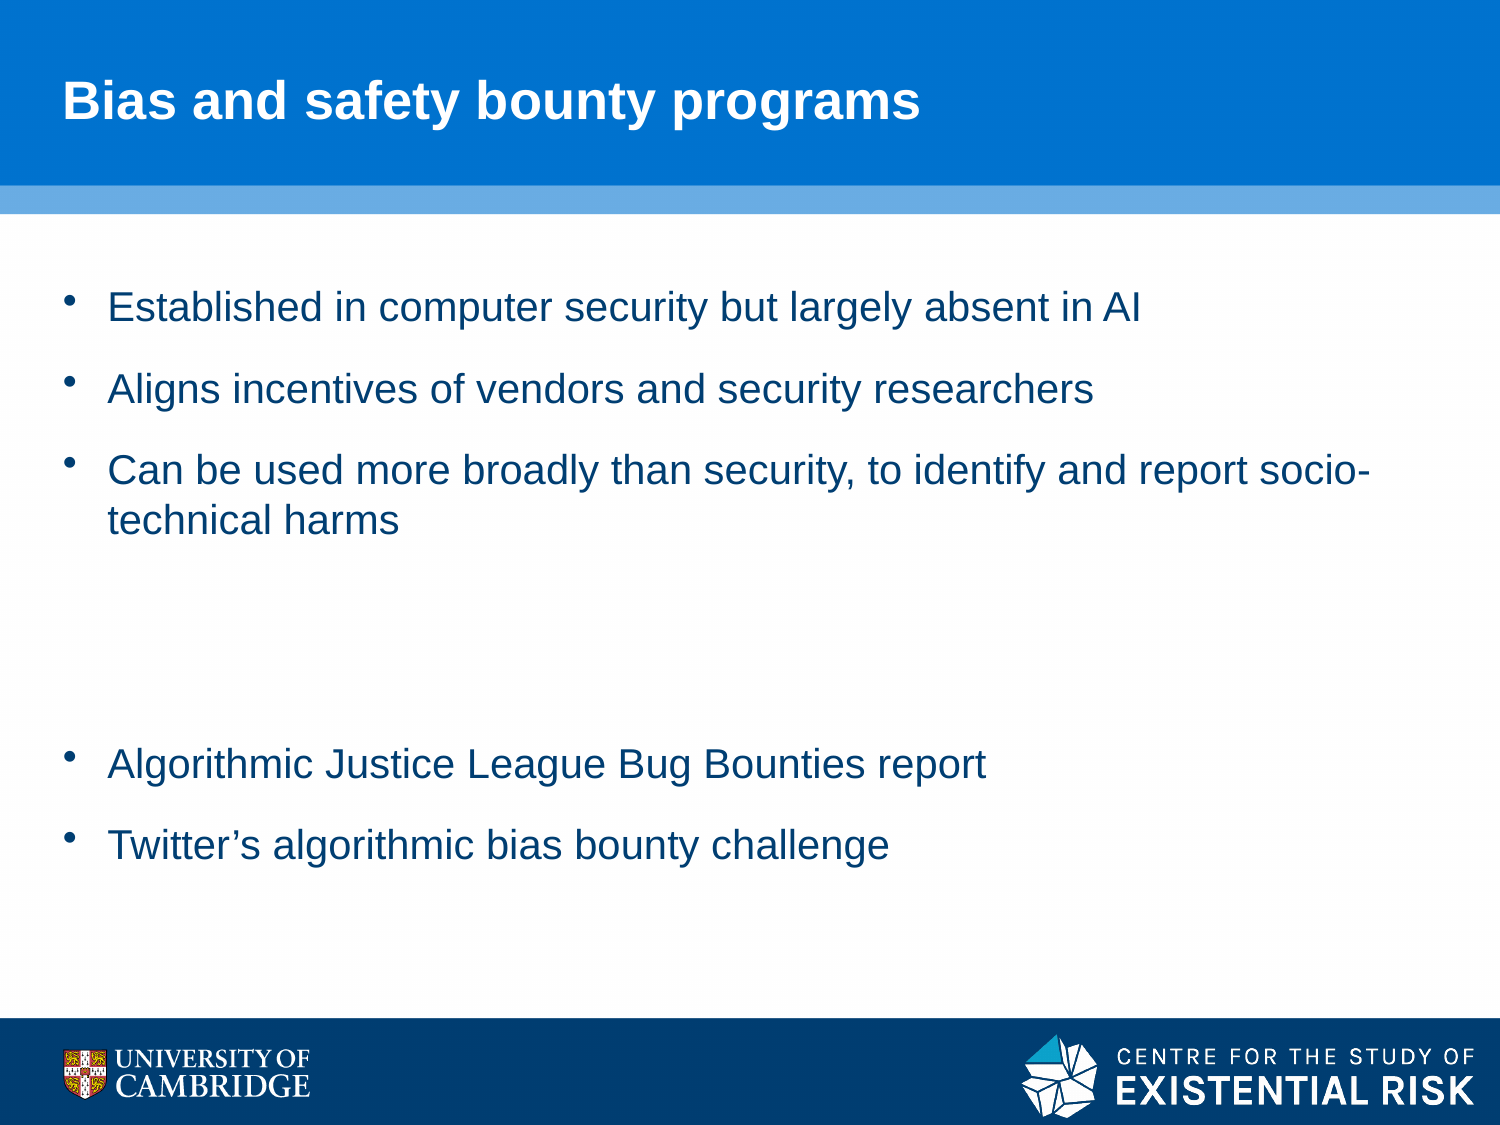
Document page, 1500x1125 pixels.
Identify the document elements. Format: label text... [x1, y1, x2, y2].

title Bias and safety bounty programs [63, 65, 1437, 135]
picture [0, 0, 1500, 1125]
list Established in computer security but largely absent in AI Aligns incentives of vendors and security researchers Can be used more broadly than security, to identify and report socio-technical harms Algorithmic Justice League Bug Bounties report Twitter’s algorithmic bias bounty challenge [63, 280, 1437, 948]
